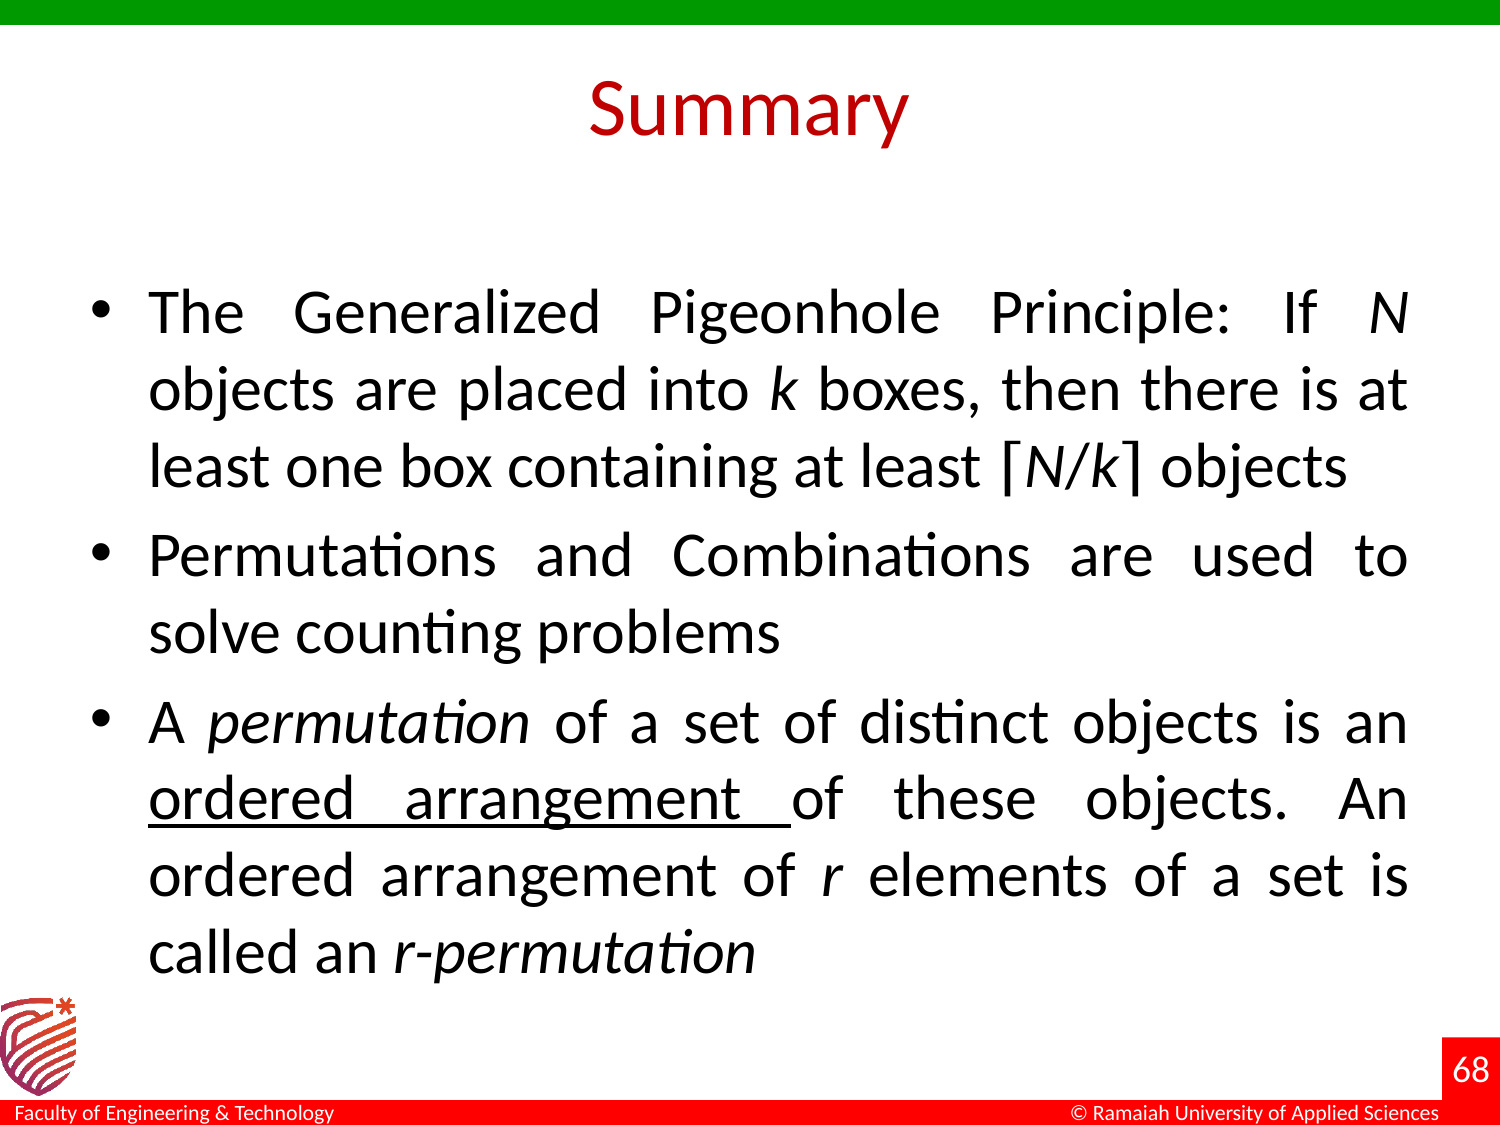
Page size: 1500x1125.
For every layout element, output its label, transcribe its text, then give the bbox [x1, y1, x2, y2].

picture [0, 997, 76, 1096]
title Summary [75, 45, 1425, 233]
list The Generalized Pigeonhole Principle: If N objects are placed into k boxes, then there is at least one box containing at least ⌈N/k⌉ objects Permutations and Combinations are used to solve counting problems A permutation of a set of distinct objects is an ordered arrangement of these objects. An ordered arrangement of r elements of a set is called an r-permutation [75, 262, 1425, 1005]
